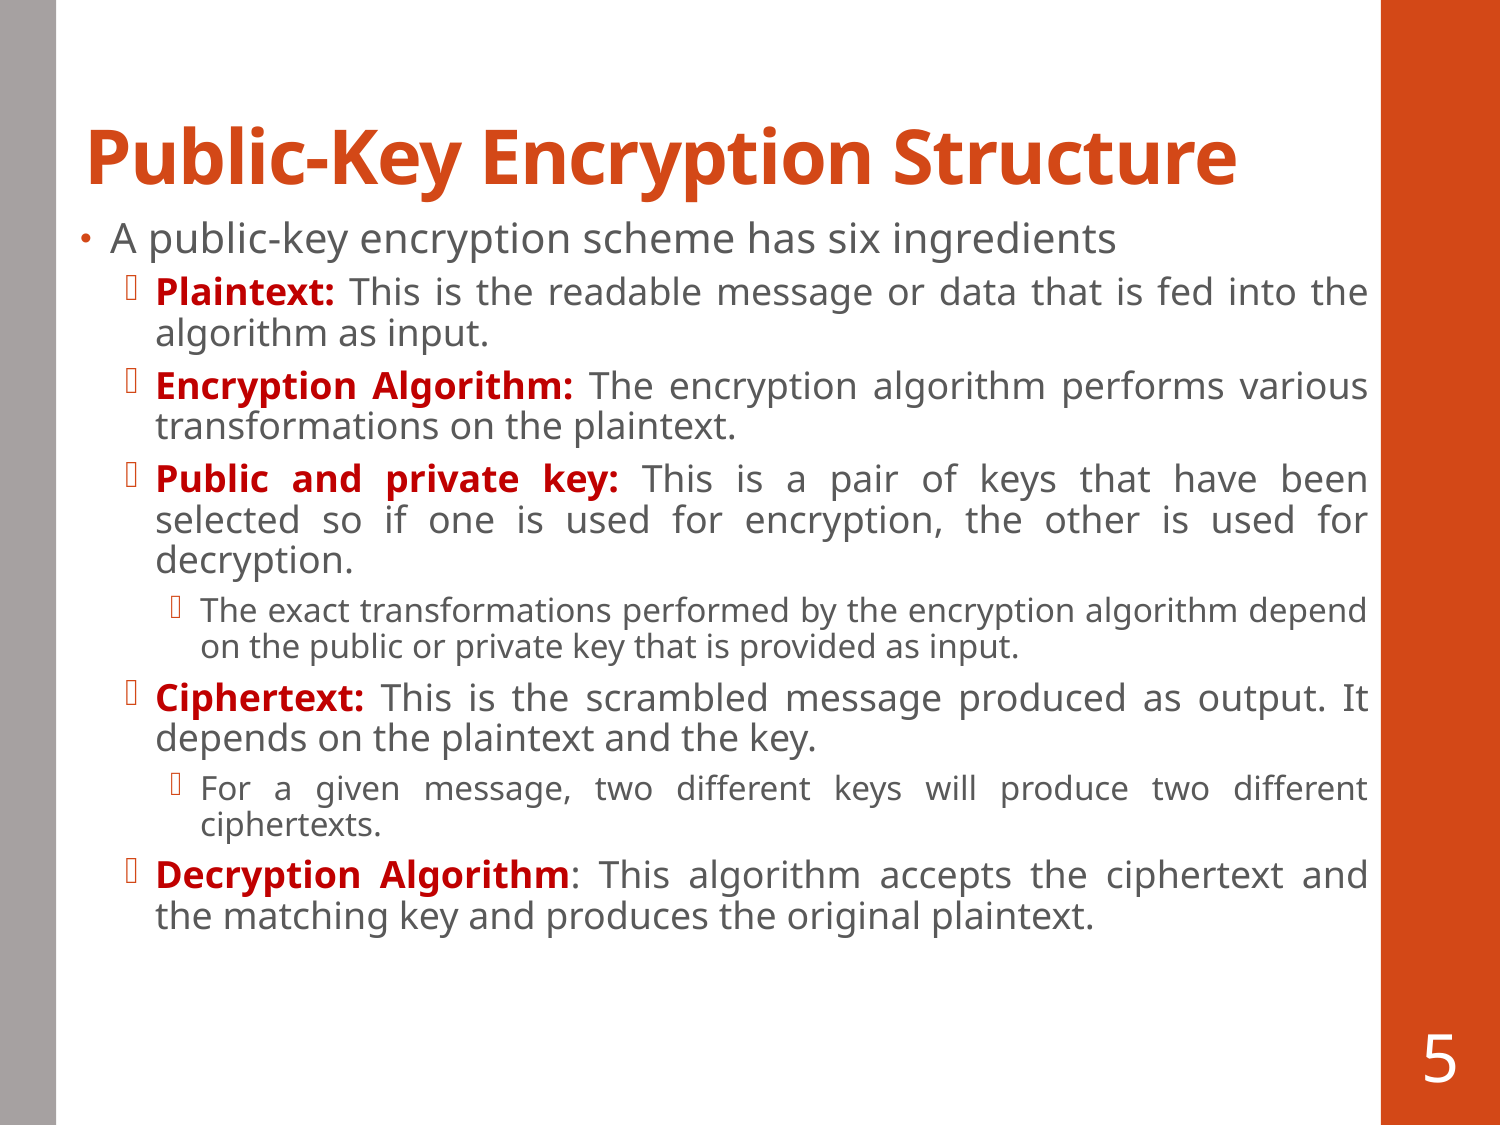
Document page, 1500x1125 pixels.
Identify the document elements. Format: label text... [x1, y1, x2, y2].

title Public-Key Encryption Structure [69, 103, 1263, 208]
slide_number 5 [1384, 1012, 1498, 1110]
list A public-key encryption scheme has six ingredients Plaintext: This is the readable message or data that is fed into the algorithm as input. Encryption Algorithm: The encryption algorithm performs various transformations on the plaintext. Public and private key: This is a pair of keys that have been selected so if one is used for encryption, the other is used for decryption. The exact transformations performed by the encryption algorithm depend on the public or private key that is provided as input. Ciphertext: This is the scrambled message produced as output. It depends on the plaintext and the key. For a given message, two different keys will produce two different ciphertexts. Decryption Algorithm: This algorithm accepts the ciphertext and the matching key and produces the original plaintext. [64, 208, 1385, 1071]
